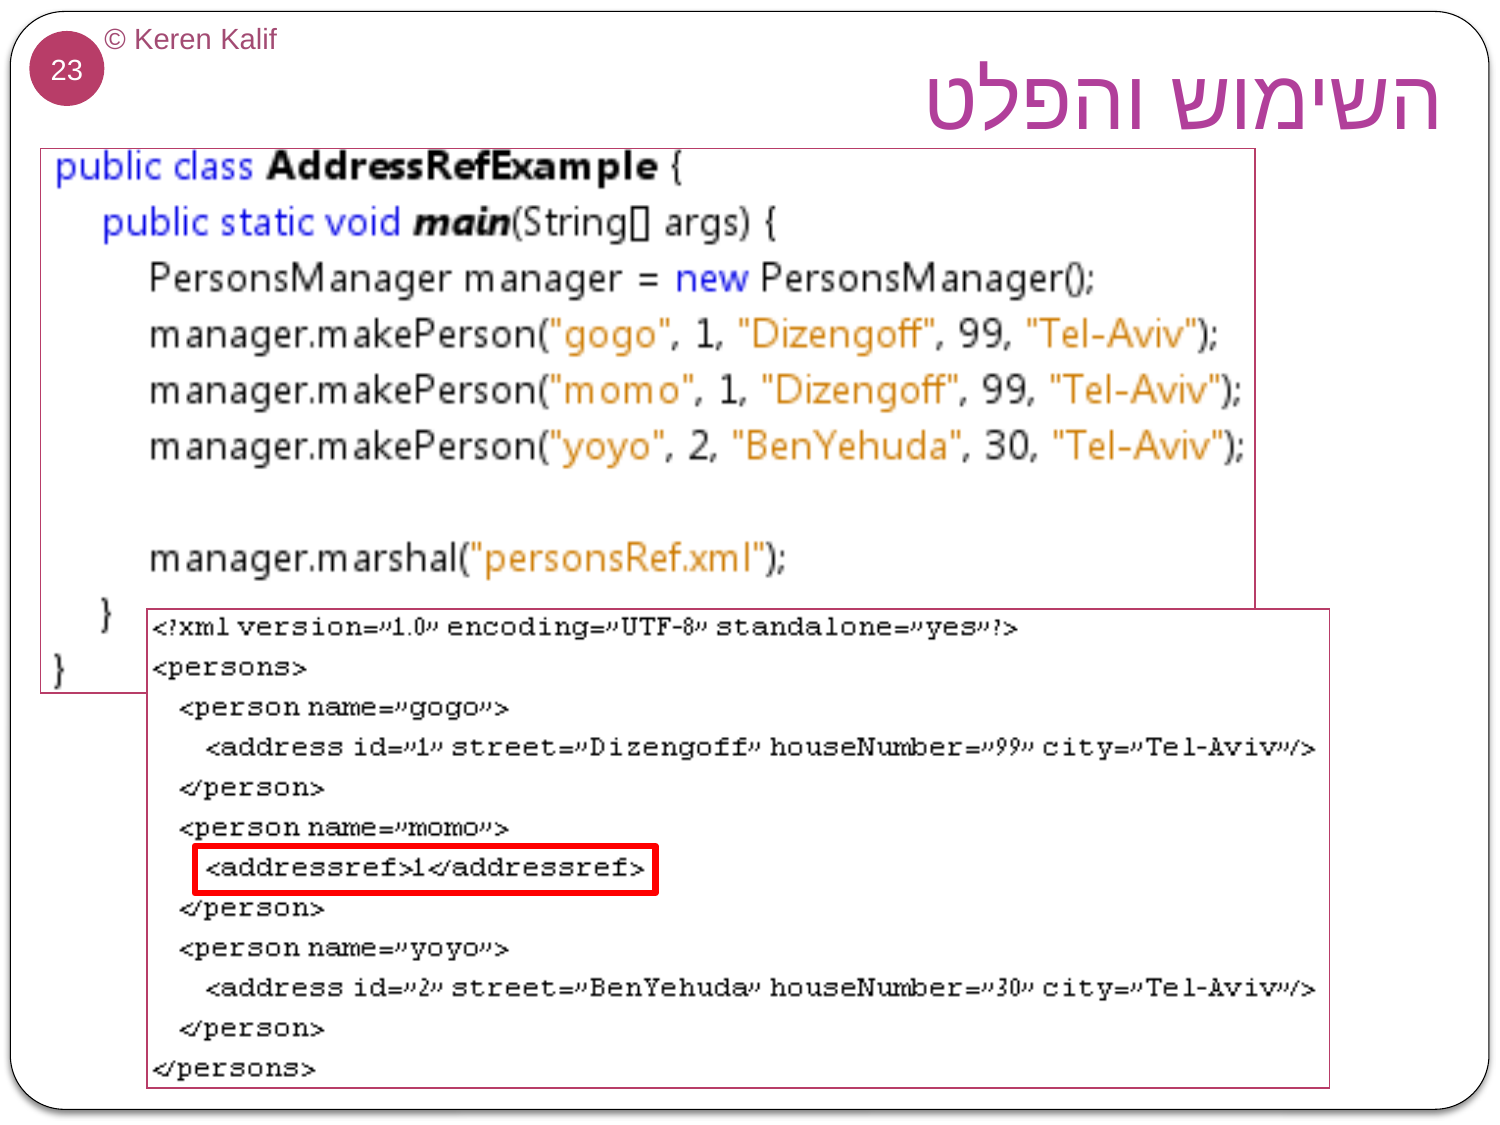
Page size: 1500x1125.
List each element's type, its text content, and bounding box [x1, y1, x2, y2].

title השימוש והפלט [29, 44, 1459, 162]
picture [41, 148, 1329, 1088]
